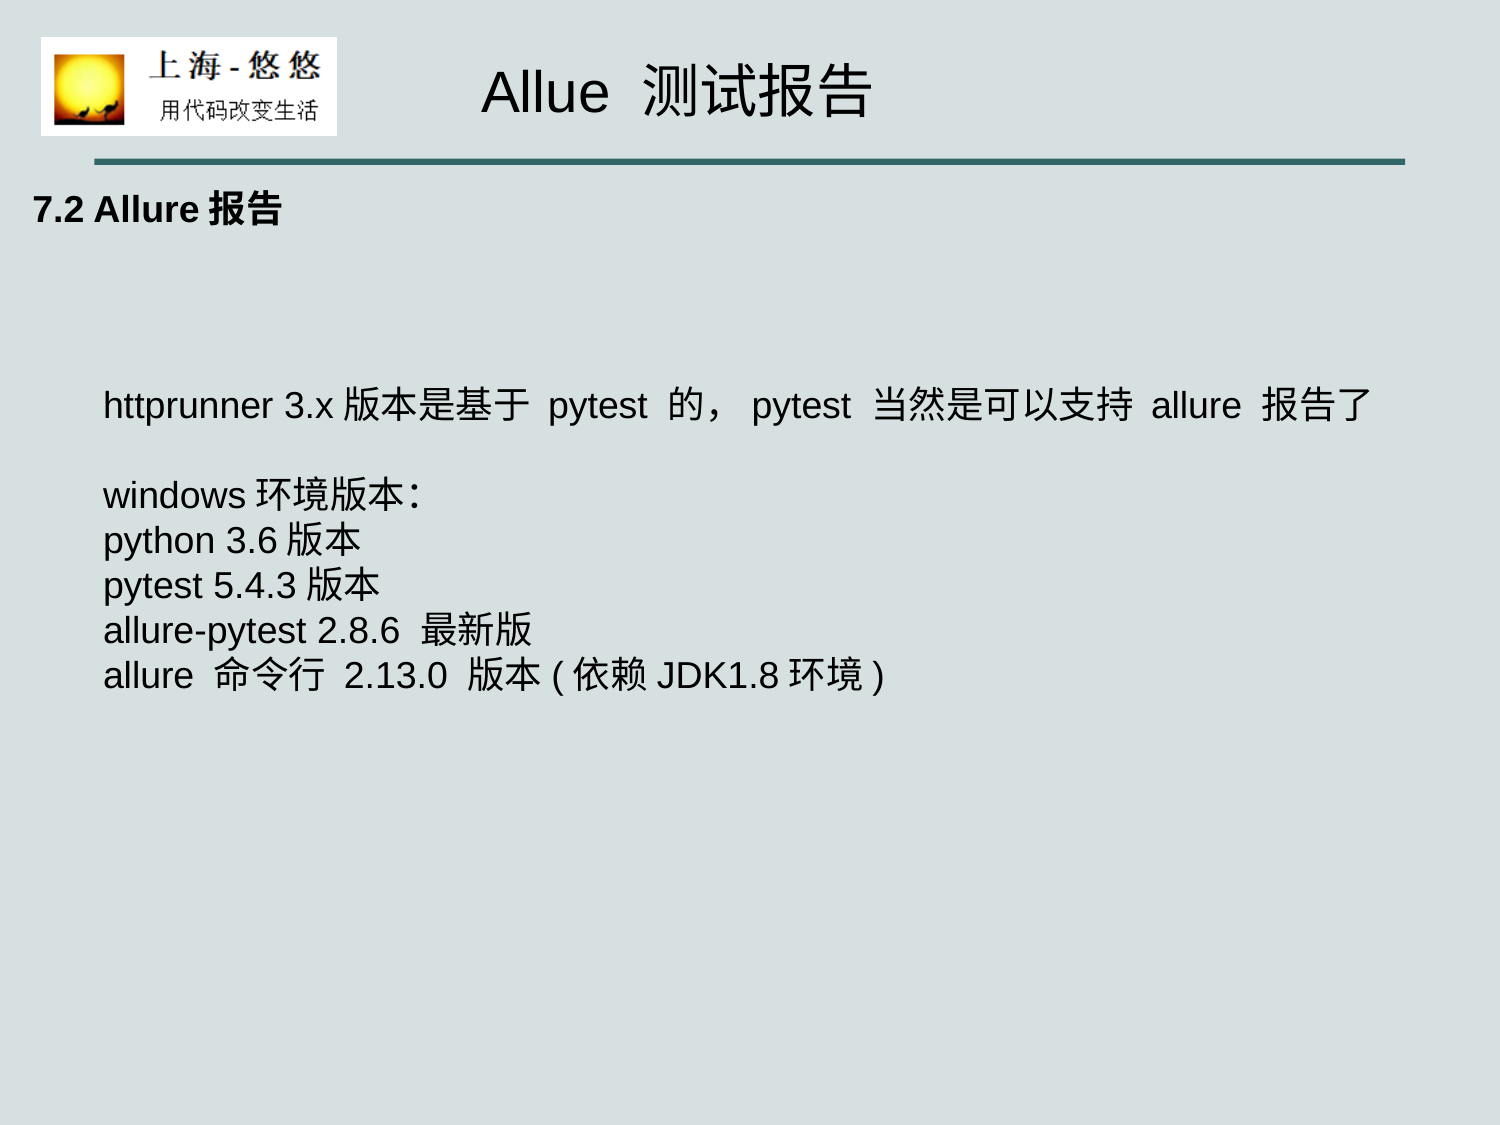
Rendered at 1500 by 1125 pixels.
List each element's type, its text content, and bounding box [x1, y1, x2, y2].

text_box httprunner 3.x版本是基于 pytest 的，pytest 当然是可以支持 allure 报告了 windows环境版本： python 3.6版本 pytest 5.4.3版本 allure-pytest 2.8.6 最新版 allure 命令行 2.13.0 版本(依赖JDK1.8环境) [88, 373, 1400, 839]
picture [41, 37, 337, 136]
text_box 7.2 Allure报告 [17, 177, 621, 238]
